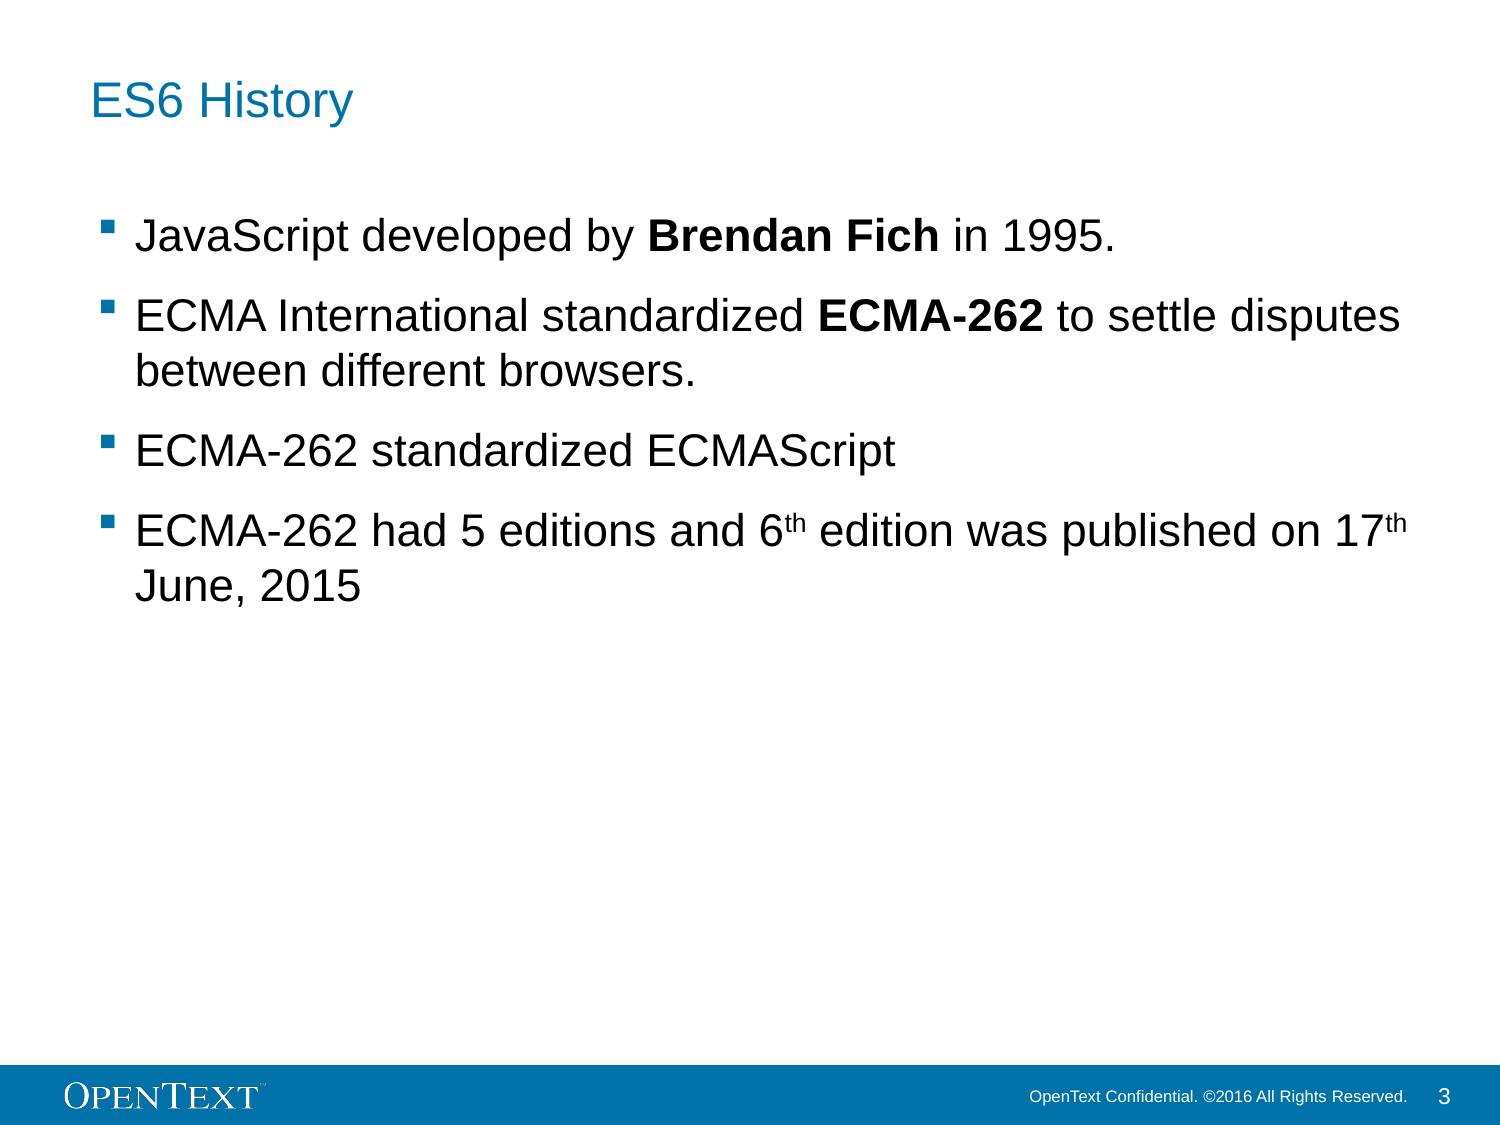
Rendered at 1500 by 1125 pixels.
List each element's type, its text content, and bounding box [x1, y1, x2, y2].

title ES6 History [75, 56, 1425, 139]
list JavaScript developed by Brendan Fich in 1995. ECMA International standardized ECMA-262 to settle disputes between different browsers. ECMA-262 standardized ECMAScript ECMA-262 had 5 editions and 6th edition was published on 17th June, 2015 [75, 198, 1425, 1023]
